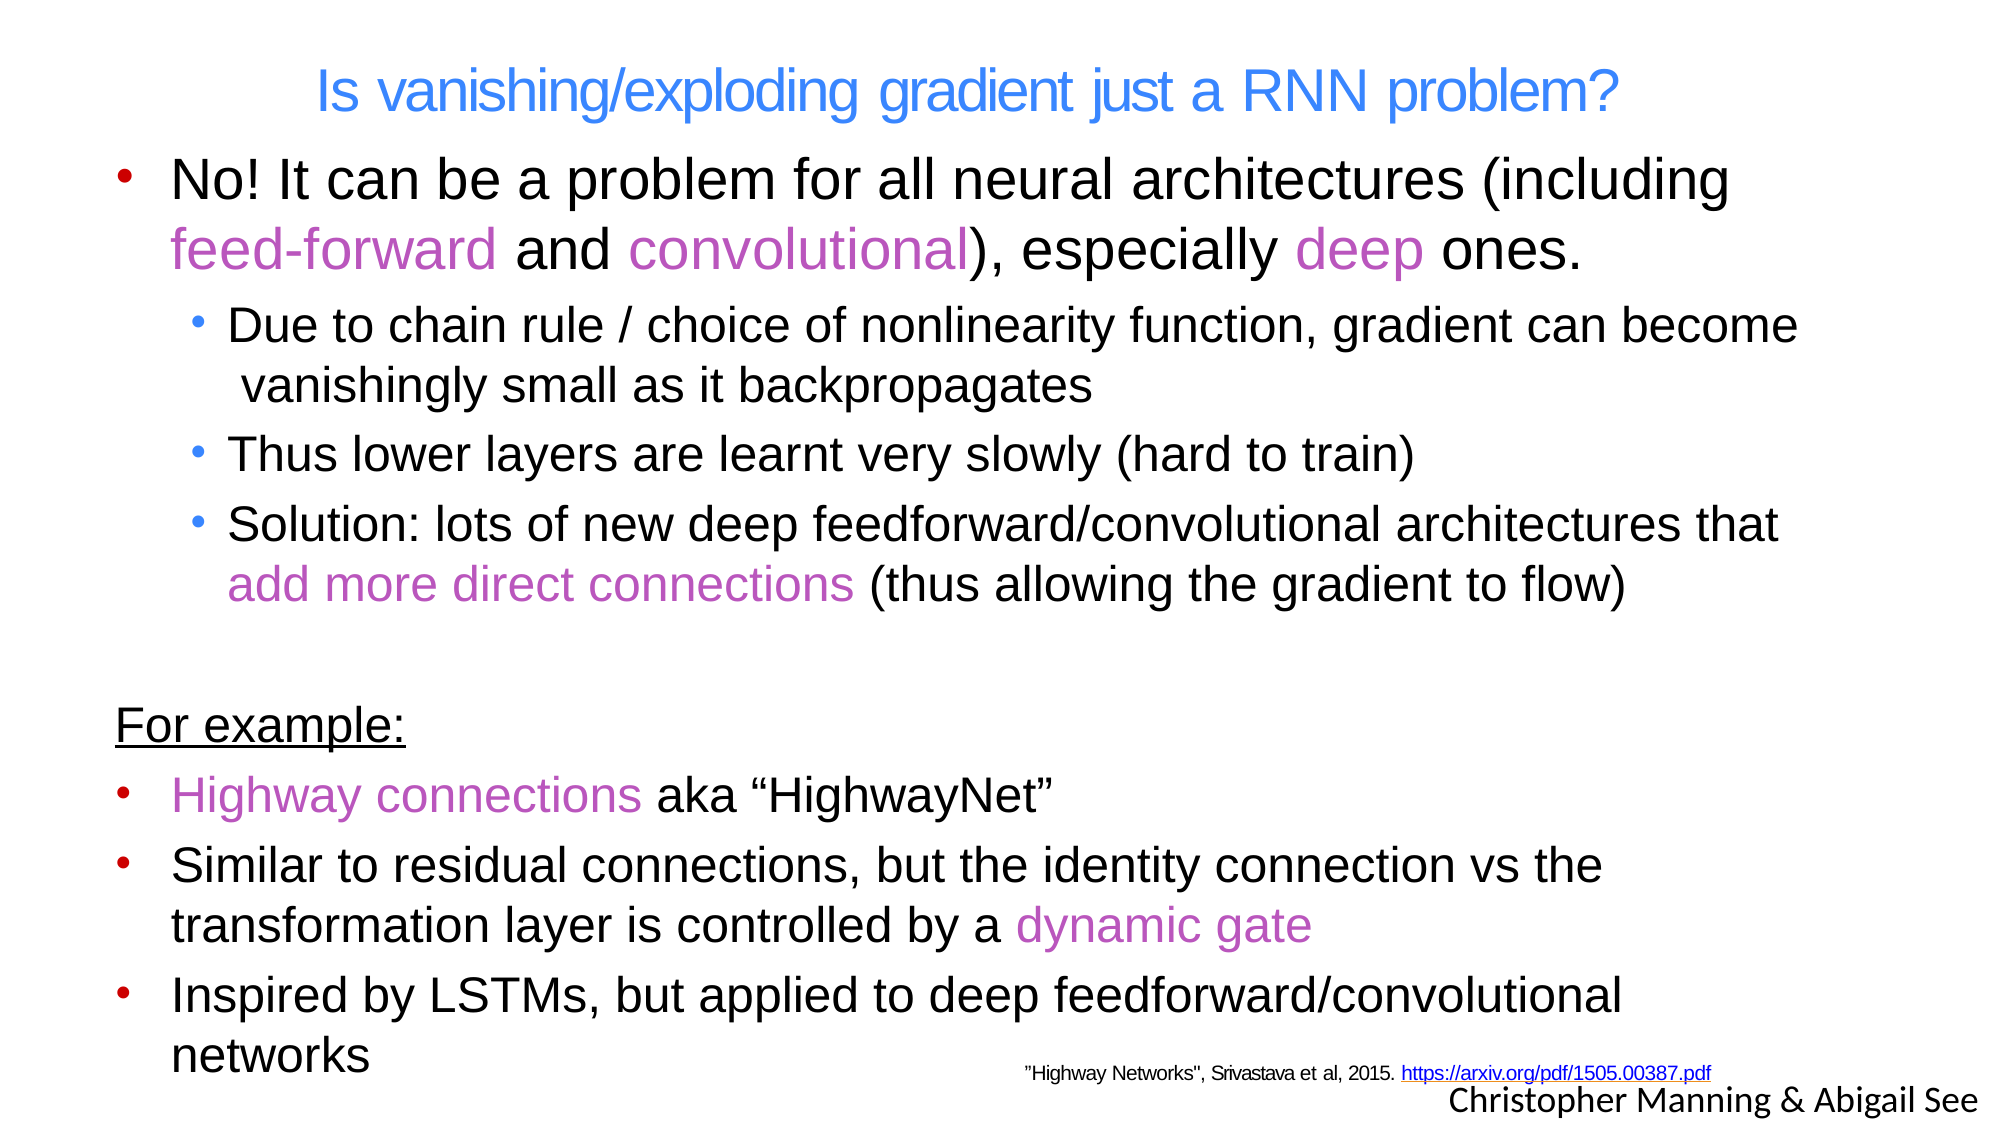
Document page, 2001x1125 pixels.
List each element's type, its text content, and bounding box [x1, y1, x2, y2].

text_box ”Highway Networks", Srivastava et al, 2015. https://arxiv.org/pdf/1505.00387.pdf [1022, 1057, 1719, 1085]
title Is vanishing/exploding gradient just a RNN problem? [312, 48, 1638, 139]
text_box No! It can be a problem for all neural architectures (including feed-forward and convolutional), especially deep ones. Due to chain rule / choice of nonlinearity function, gradient can become vanishingly small as it backpropagates Thus lower layers are learnt very slowly (hard to train) Solution: lots of new deep feedforward/convolutional architectures that add more direct connections (thus allowing the gradient to flow) For example: Highway connections aka “HighwayNet” Similar to residual connections, but the identity connection vs the transformation layer is controlled by a dynamic gate Inspired by LSTMs, but applied to deep feedforward/convolutional networks [112, 139, 1825, 1083]
footer Christopher Manning & Abigail See [1432, 1090, 1997, 1125]
